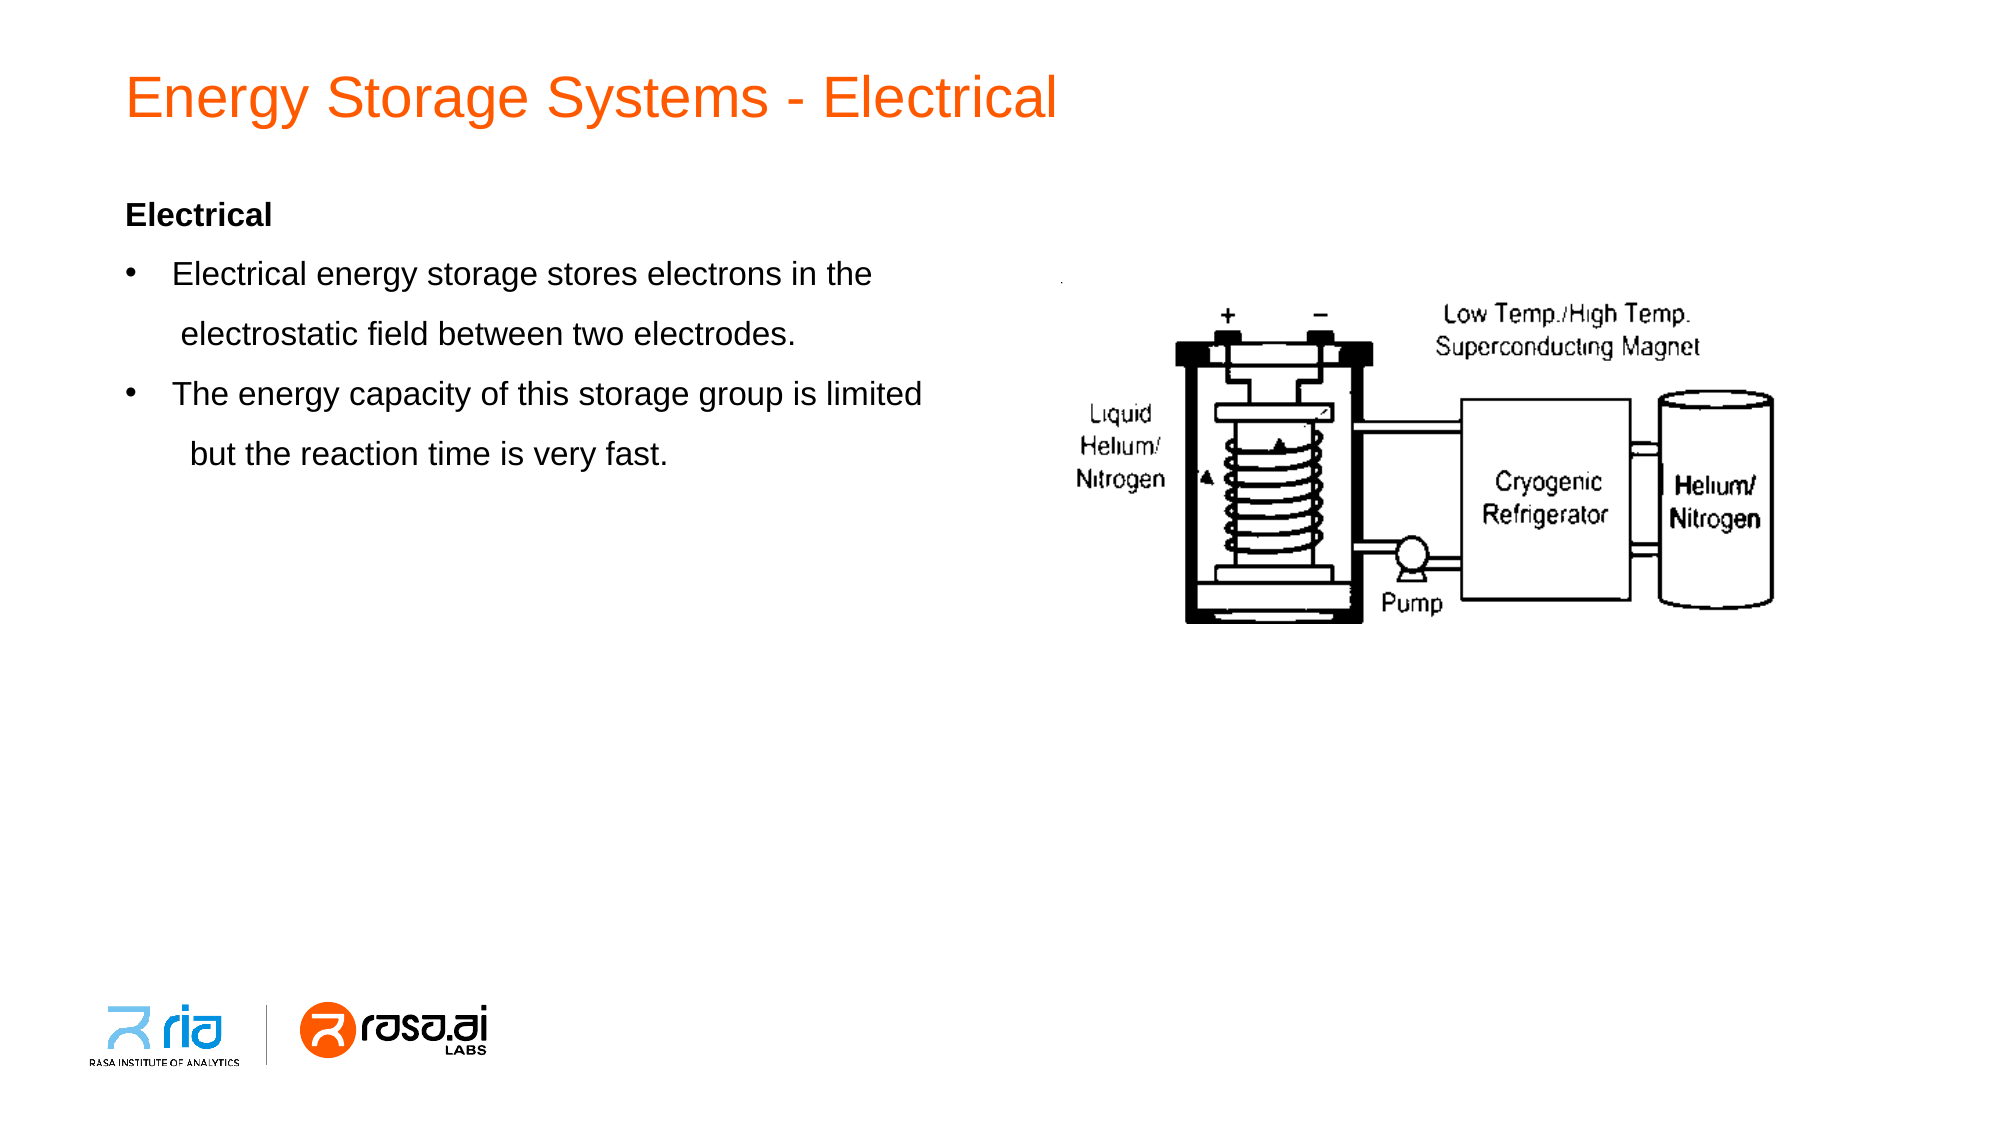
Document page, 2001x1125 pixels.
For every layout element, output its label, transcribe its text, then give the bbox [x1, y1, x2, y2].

list Electrical Electrical energy storage stores electrons in the electrostatic field between two electrodes. The energy capacity of this storage group is limited but the reaction time is very fast. [125, 172, 1146, 529]
picture [1061, 282, 1818, 624]
picture [78, 992, 250, 1078]
title Energy Storage Systems - Electrical [125, 59, 1791, 154]
